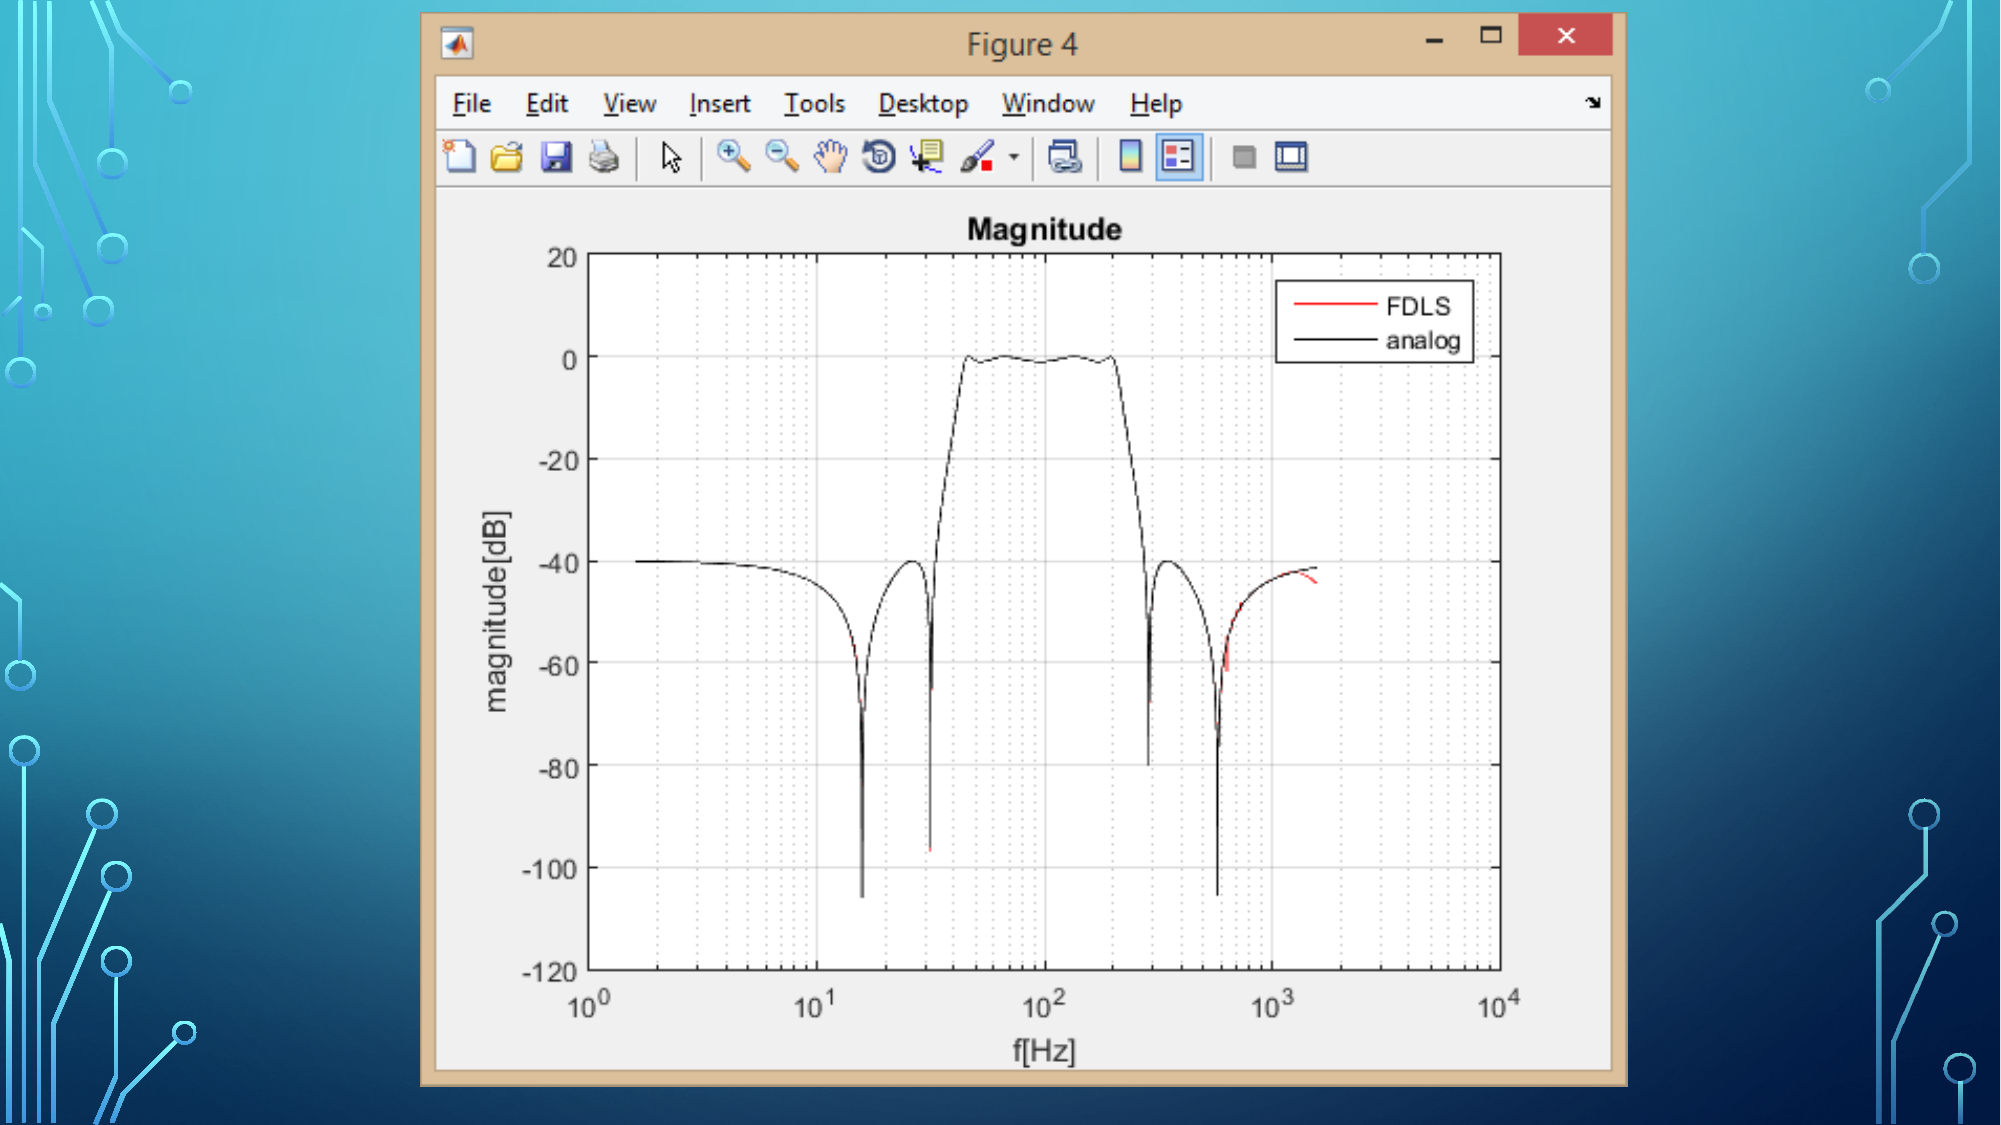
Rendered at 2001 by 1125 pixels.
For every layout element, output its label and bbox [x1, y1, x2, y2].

picture [420, 12, 1628, 1087]
